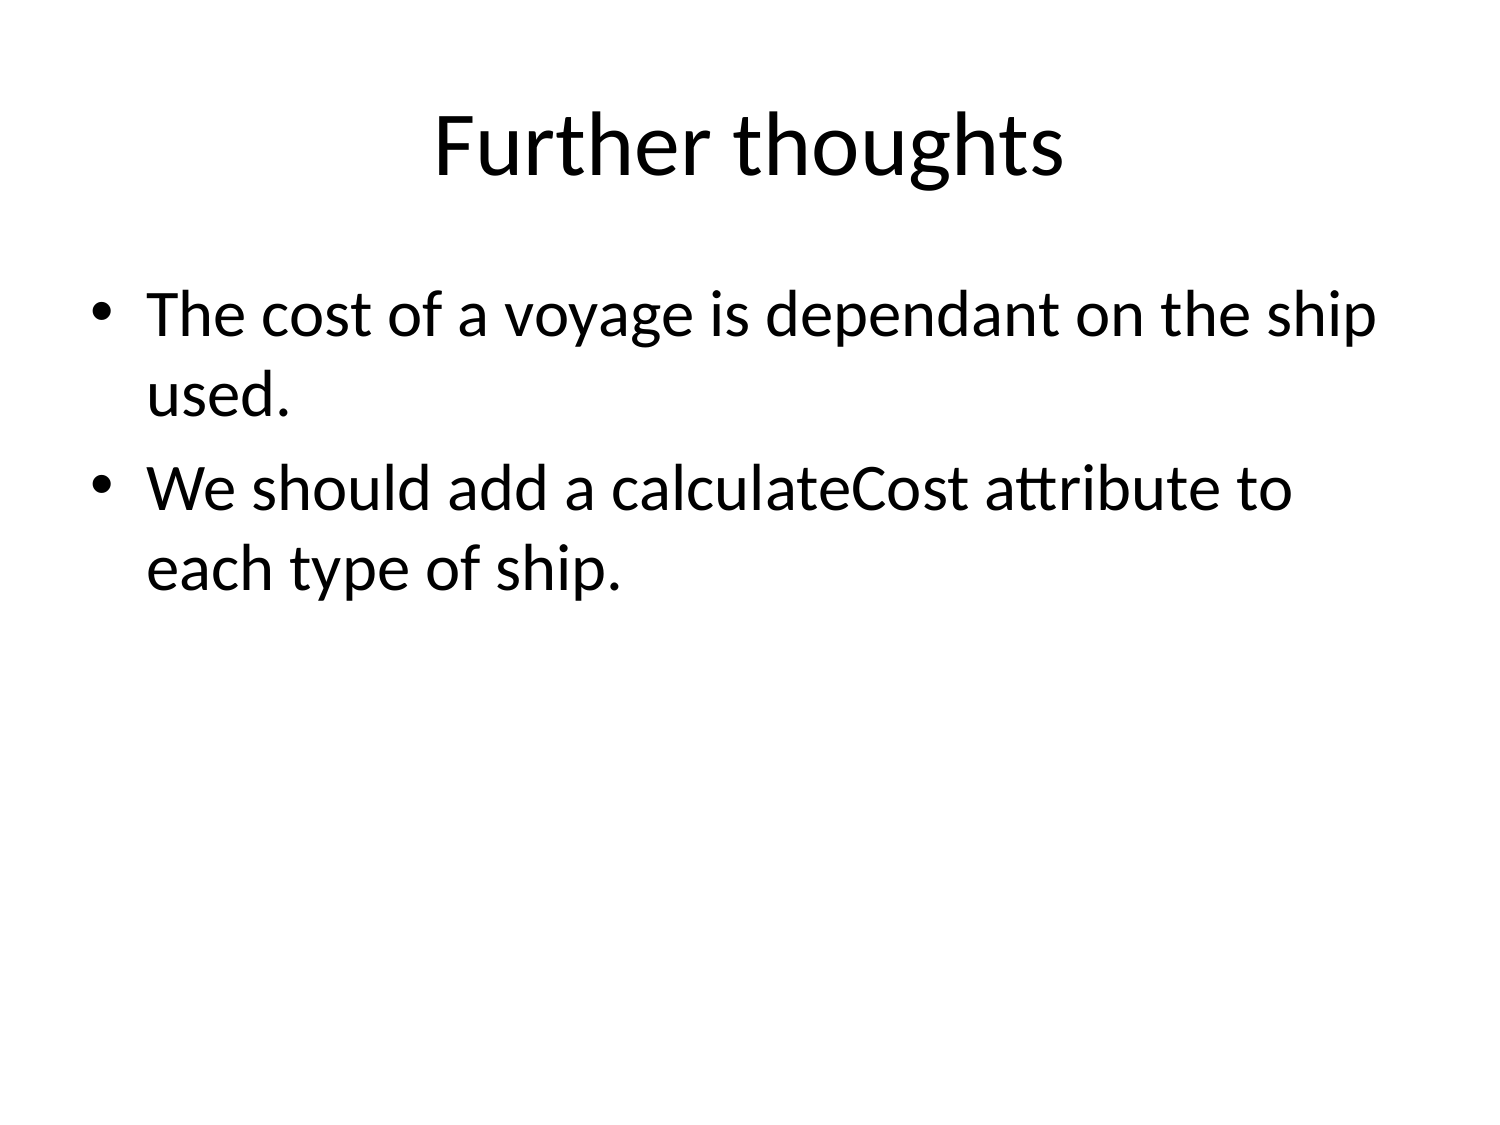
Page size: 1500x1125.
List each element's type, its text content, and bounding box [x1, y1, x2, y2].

title Further thoughts [75, 45, 1425, 233]
list The cost of a voyage is dependant on the ship used. We should add a calculateCost attribute to each type of ship. [75, 262, 1425, 1005]
